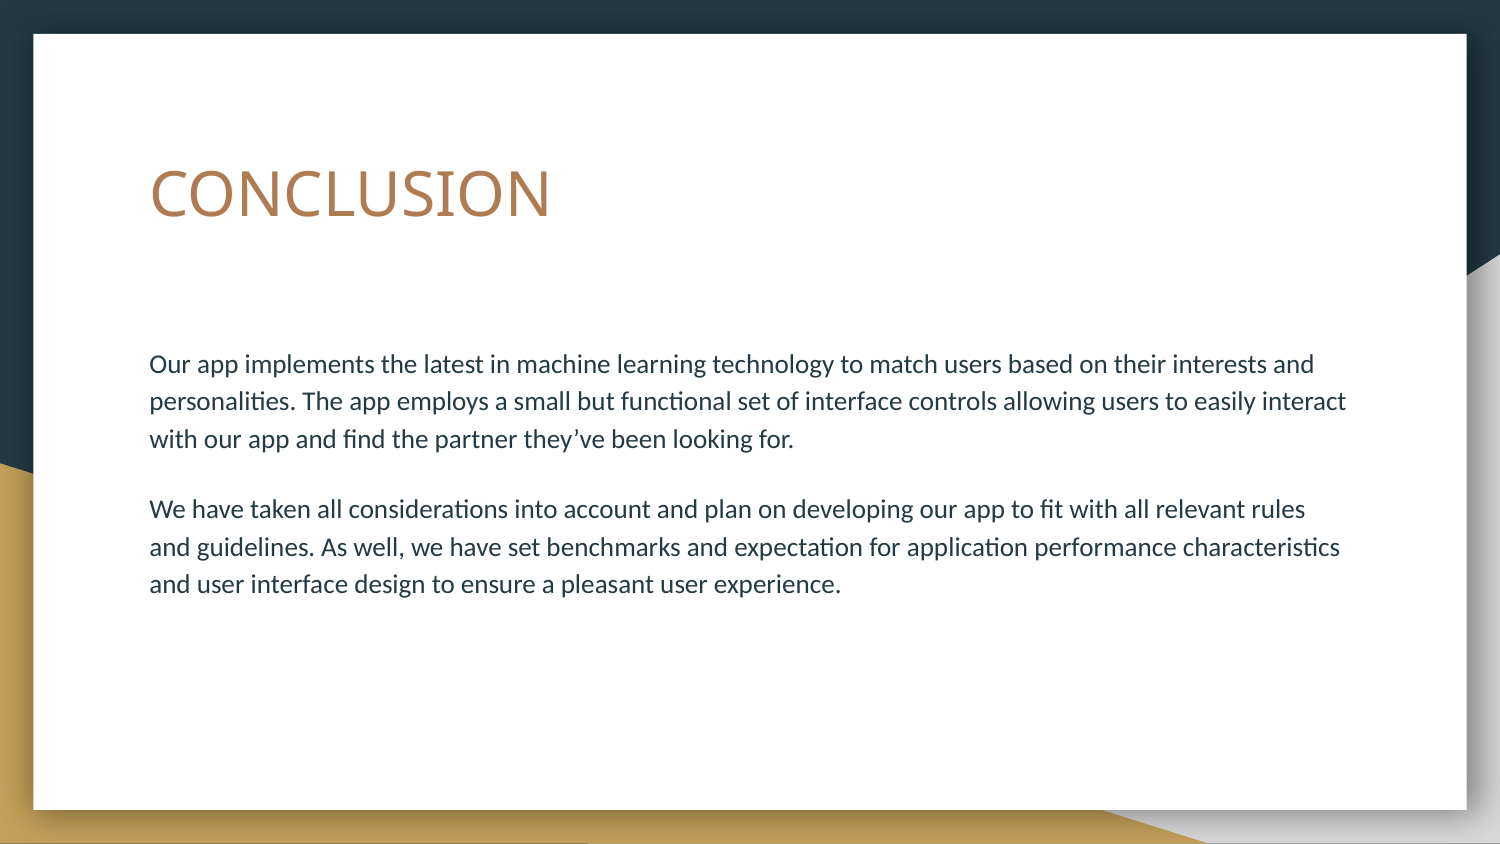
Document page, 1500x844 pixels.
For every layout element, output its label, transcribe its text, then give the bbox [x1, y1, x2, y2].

title CONCLUSION [134, 138, 1366, 296]
list Our app implements the latest in machine learning technology to match users based on their interests and personalities. The app employs a small but functional set of interface controls allowing users to easily interact with our app and find the partner they’ve been looking for. We have taken all considerations into account and plan on developing our app to fit with all relevant rules and guidelines. As well, we have set benchmarks and expectation for application performance characteristics and user interface design to ensure a pleasant user experience. [134, 326, 1366, 729]
